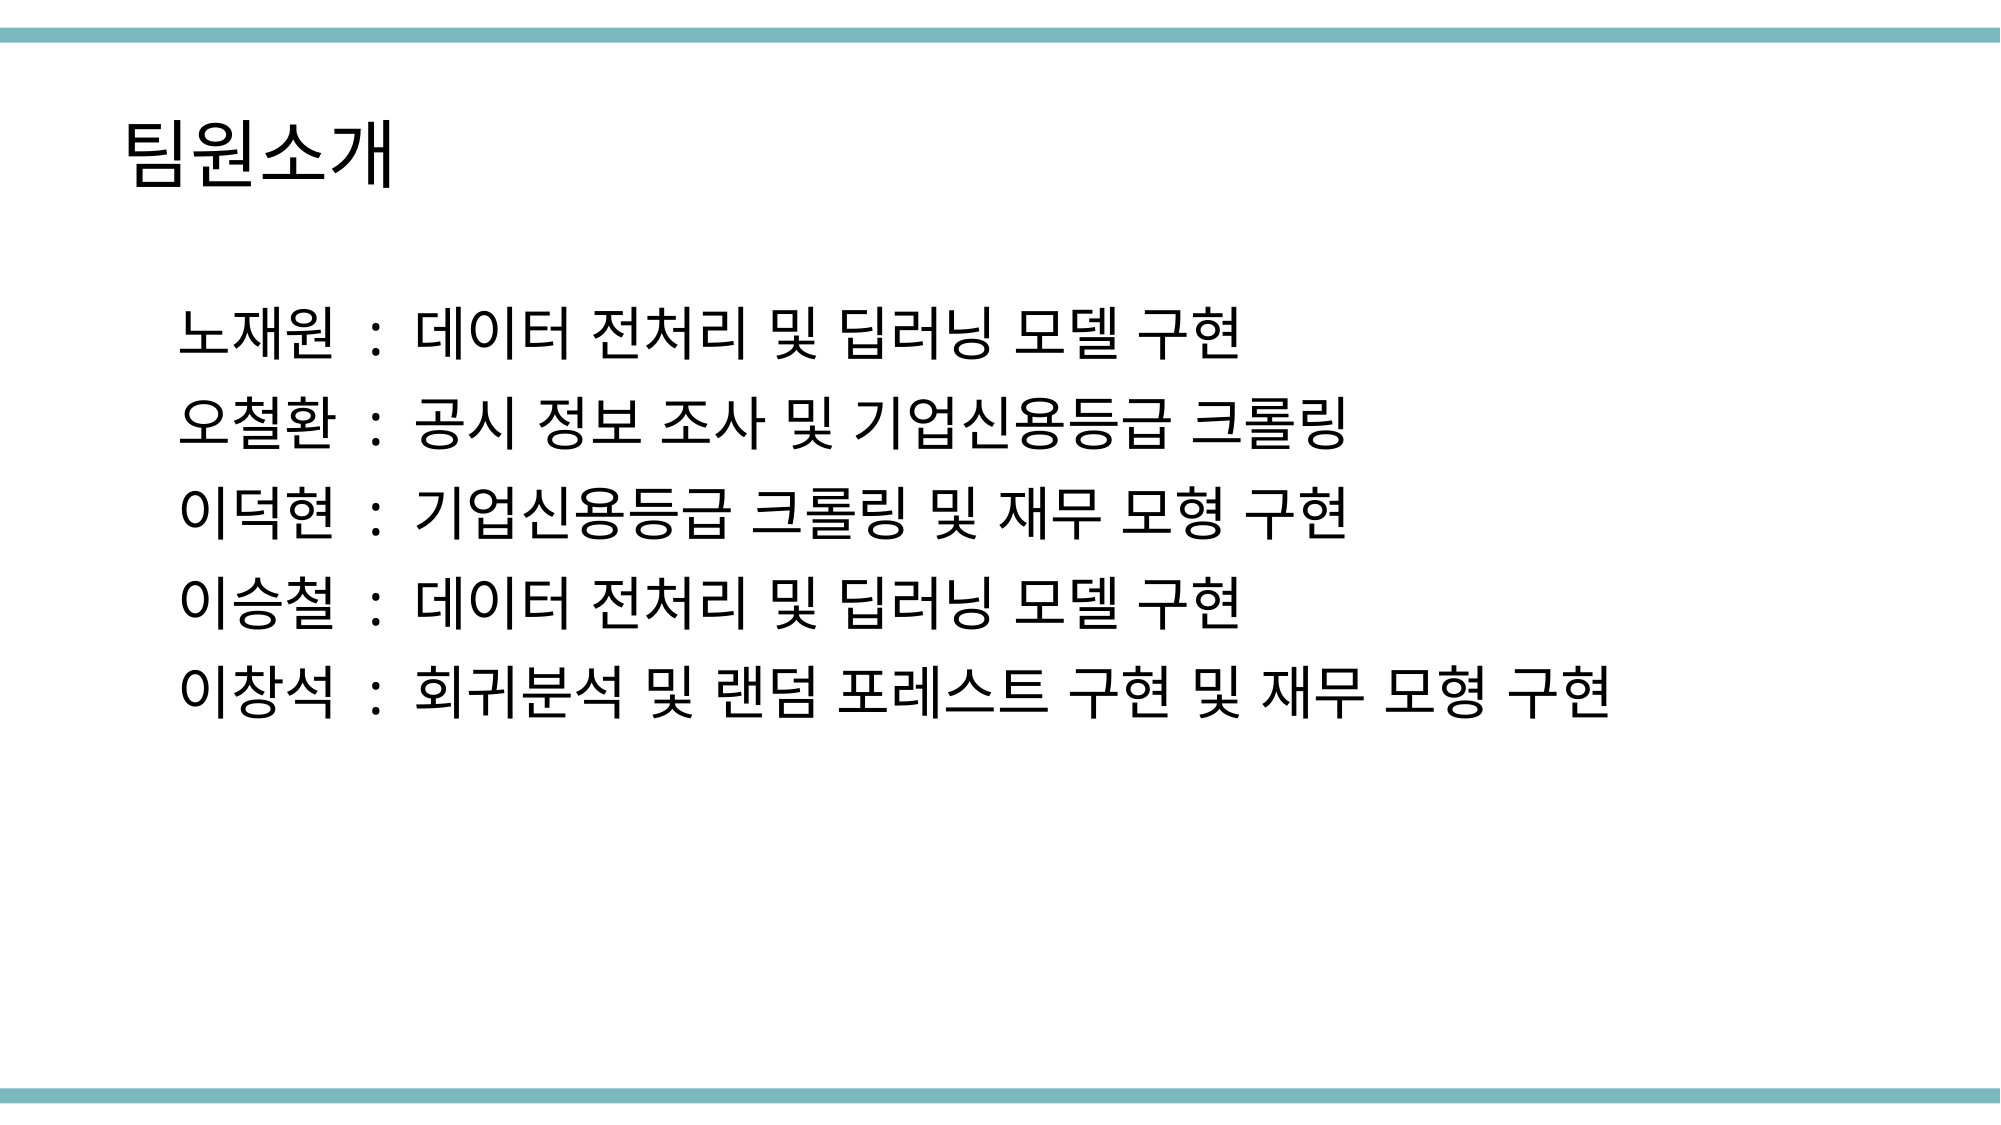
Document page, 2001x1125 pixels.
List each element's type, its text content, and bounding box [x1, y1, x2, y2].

text_box [0, 1087, 2000, 1104]
text_box 팀원소개 [106, 99, 413, 205]
text_box 노재원 : 데이터 전처리 및 딥러닝 모델 구현 오철환 : 공시 정보 조사 및 기업신용등급 크롤링 이덕현 : 기업신용등급 크롤링 및 재무 모형 구현 이승철 : 데이터 전처리 및 딥러닝 모델 구현 이창석 : 회귀분석 및 랜덤 포레스트 구현 및 재무 모형 구현 [163, 289, 1774, 805]
text_box [0, 27, 2000, 44]
